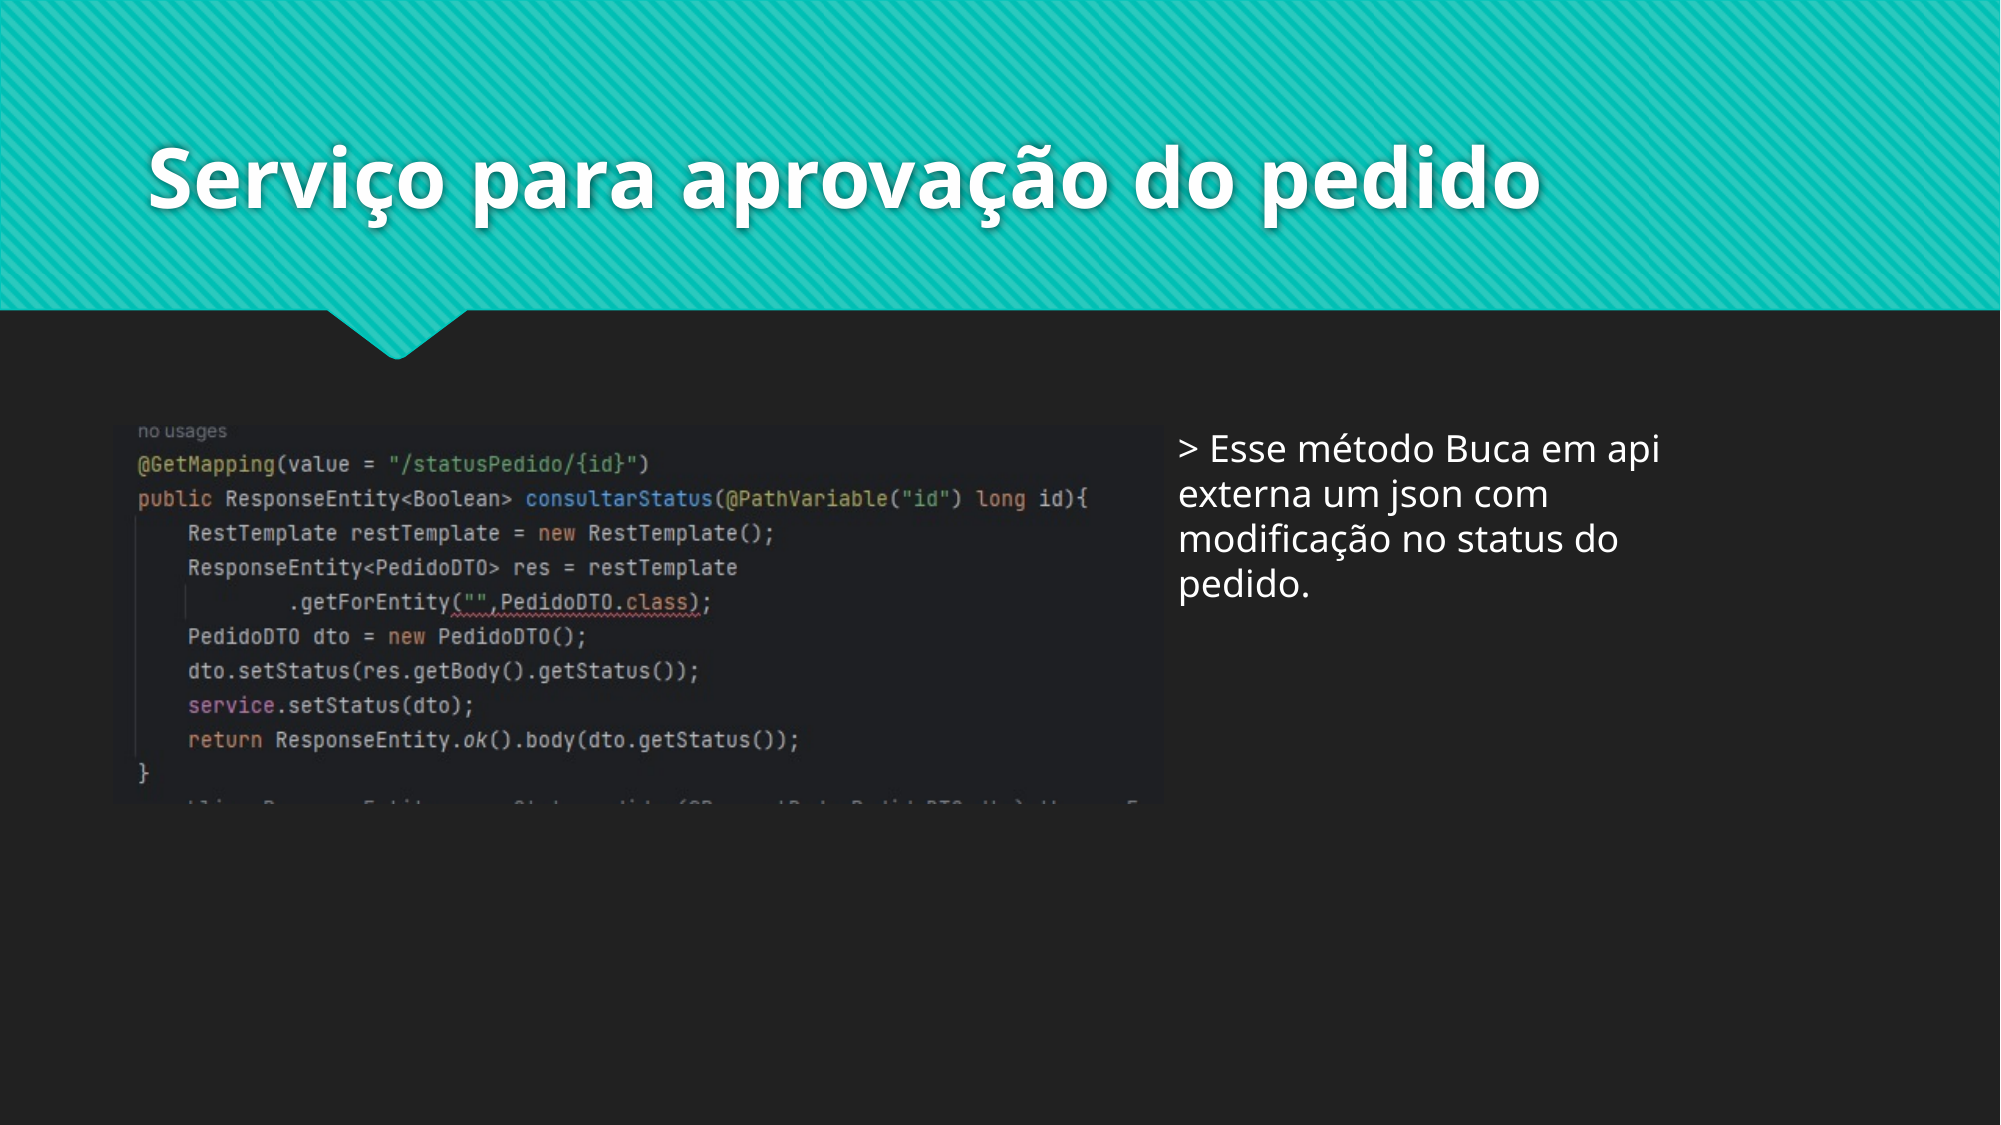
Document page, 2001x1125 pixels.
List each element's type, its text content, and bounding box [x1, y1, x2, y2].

title Serviço para aprovação do pedido [132, 73, 1868, 233]
picture [112, 425, 1164, 805]
text_box > Esse método Buca em api externa um json com modificação no status do pedido. [1163, 417, 1744, 613]
